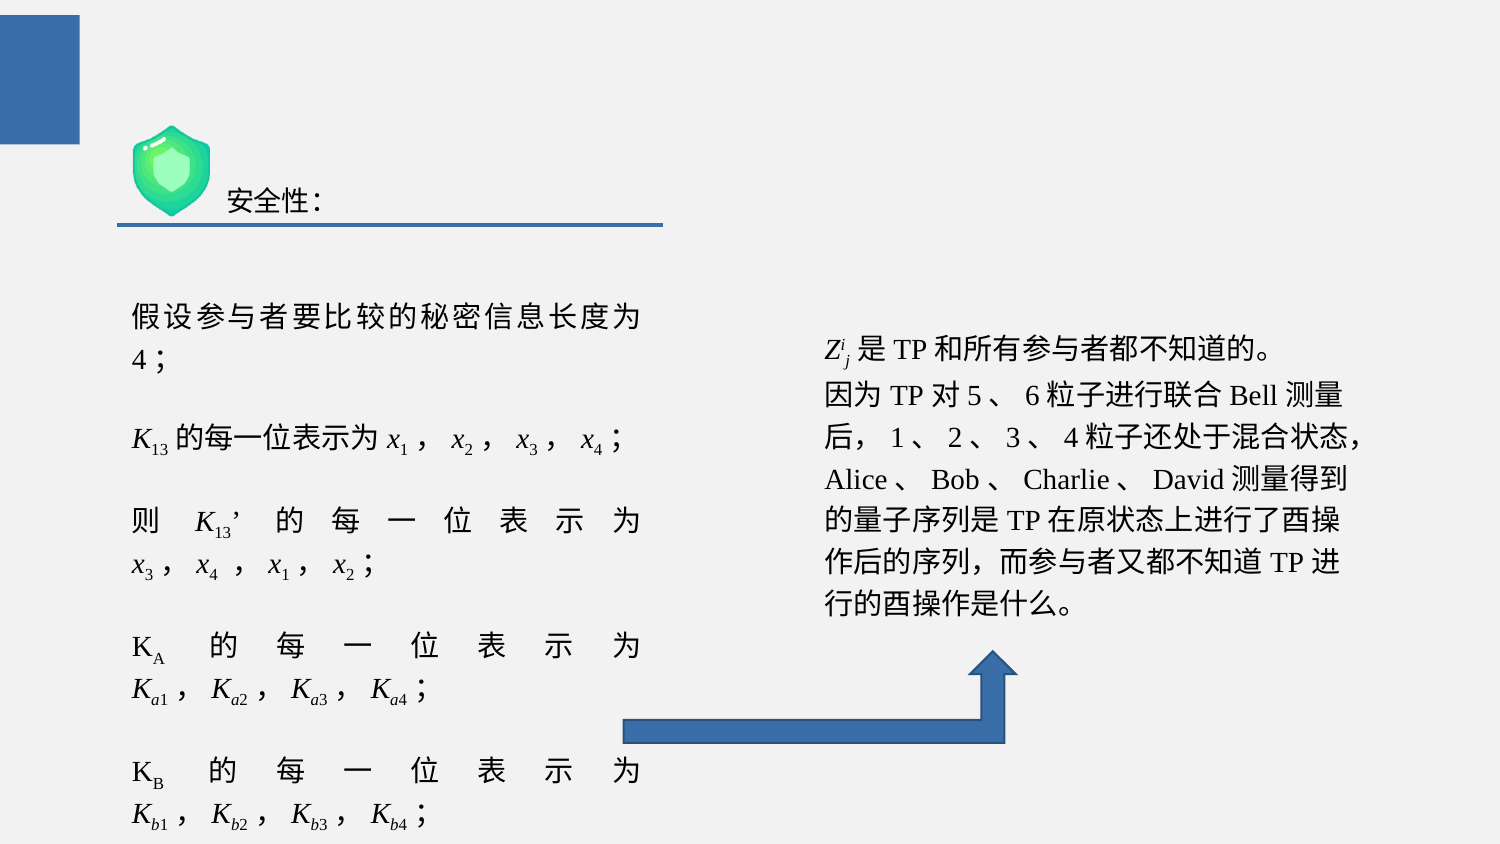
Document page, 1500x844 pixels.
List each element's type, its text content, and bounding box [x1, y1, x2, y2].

text_box [622, 649, 1019, 744]
picture [117, 117, 225, 225]
text_box 假设参与者要比较的秘密信息长度为4； K13的每一位表示为x1，x2，x3，x4； 则K13’的每一位表示为x3，x4 ，x1，x2； KA的每一位表示为Ka1，Ka2，Ka3，Ka4； KB的每一位表示为Kb1，Kb2，Kb3，Kb4； Zij表示原纠缠态的某一个量子位状态 [117, 284, 664, 844]
text_box 安全性： [225, 175, 353, 223]
text_box Zij是TP和所有参与者都不知道的。 因为TP对5、6粒子进行联合Bell测量后，1、2、3、4粒子还处于混合状态，Alice、Bob、Charlie、David测量得到的量子序列是TP在原状态上进行了酉操作后的序列，而参与者又都不知道TP进行的酉操作是什么。 [809, 320, 1367, 628]
